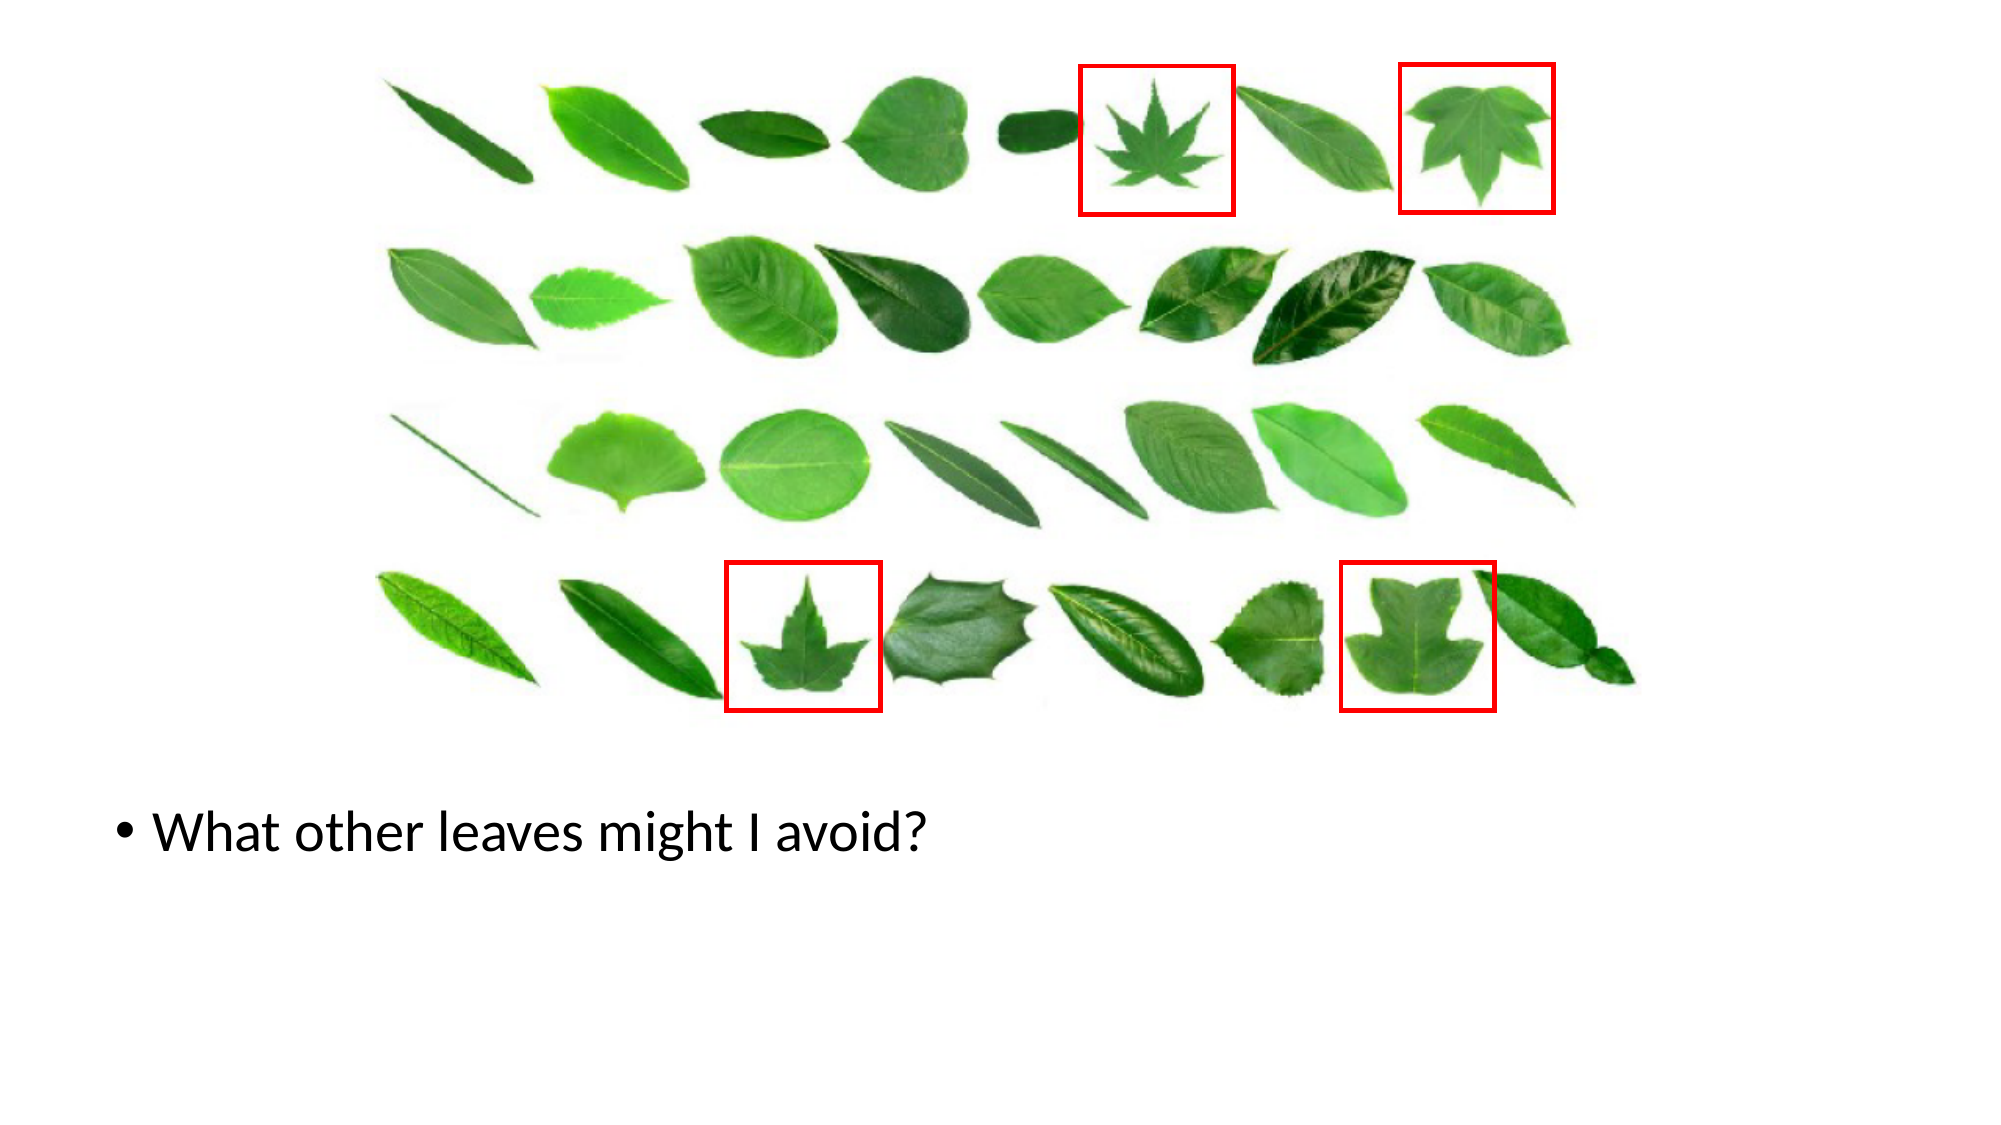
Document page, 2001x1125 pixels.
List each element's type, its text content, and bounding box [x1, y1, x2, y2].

picture [338, 27, 1662, 757]
list What other leaves might I avoid? [99, 794, 1825, 967]
